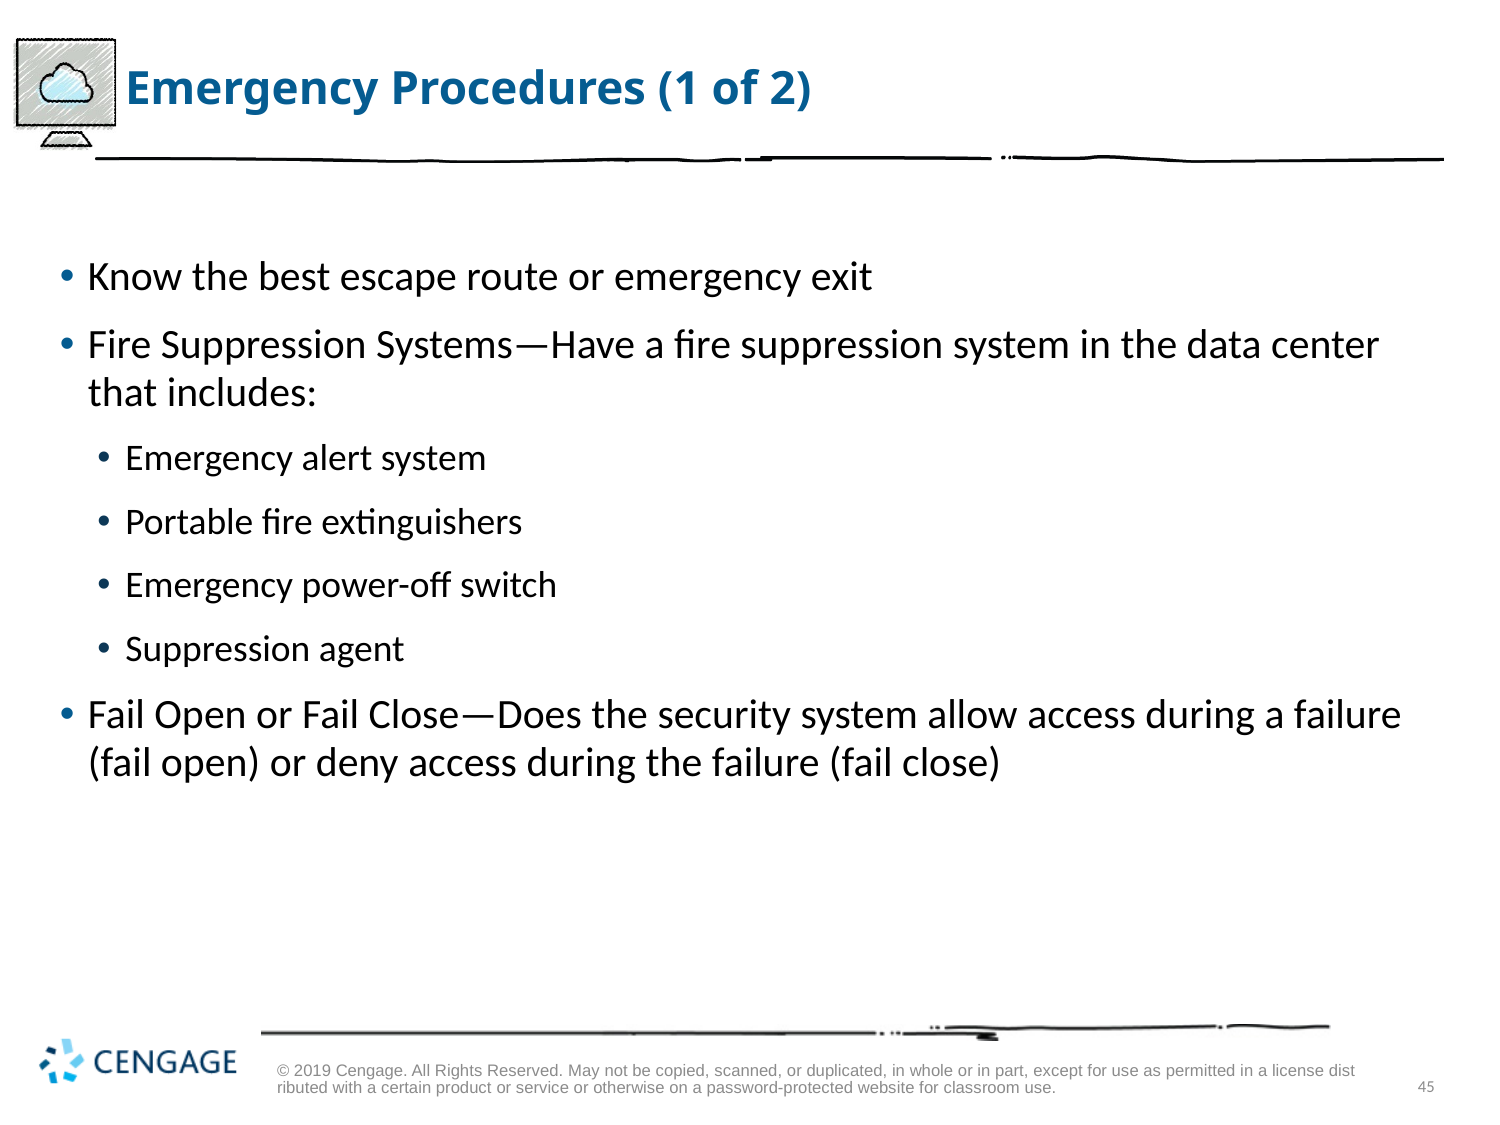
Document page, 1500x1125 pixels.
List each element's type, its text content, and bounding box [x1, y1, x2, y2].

picture [13, 36, 117, 151]
footer © 2019 Cengage. All Rights Reserved. May not be copied, scanned, or duplicated, in whole or in part, except for use as permitted in a license distributed with a certain product or service or otherwise on a password-protected website for classroom use. [262, 1050, 1375, 1091]
title Emergency Procedures (1 of 2) [125, 66, 1442, 116]
picture [19, 1025, 249, 1096]
picture [95, 155, 1444, 163]
list Know the best escape route or emergency exit Fire Suppression Systems—Have a fire suppression system in the data center that includes: Emergency alert system Portable fire extinguishers Emergency power-off switch Suppression agent Fail Open or Fail Close—Does the security system allow access during a failure (fail open) or deny access during the failure (fail close) [59, 252, 1441, 792]
picture [261, 1024, 1331, 1041]
